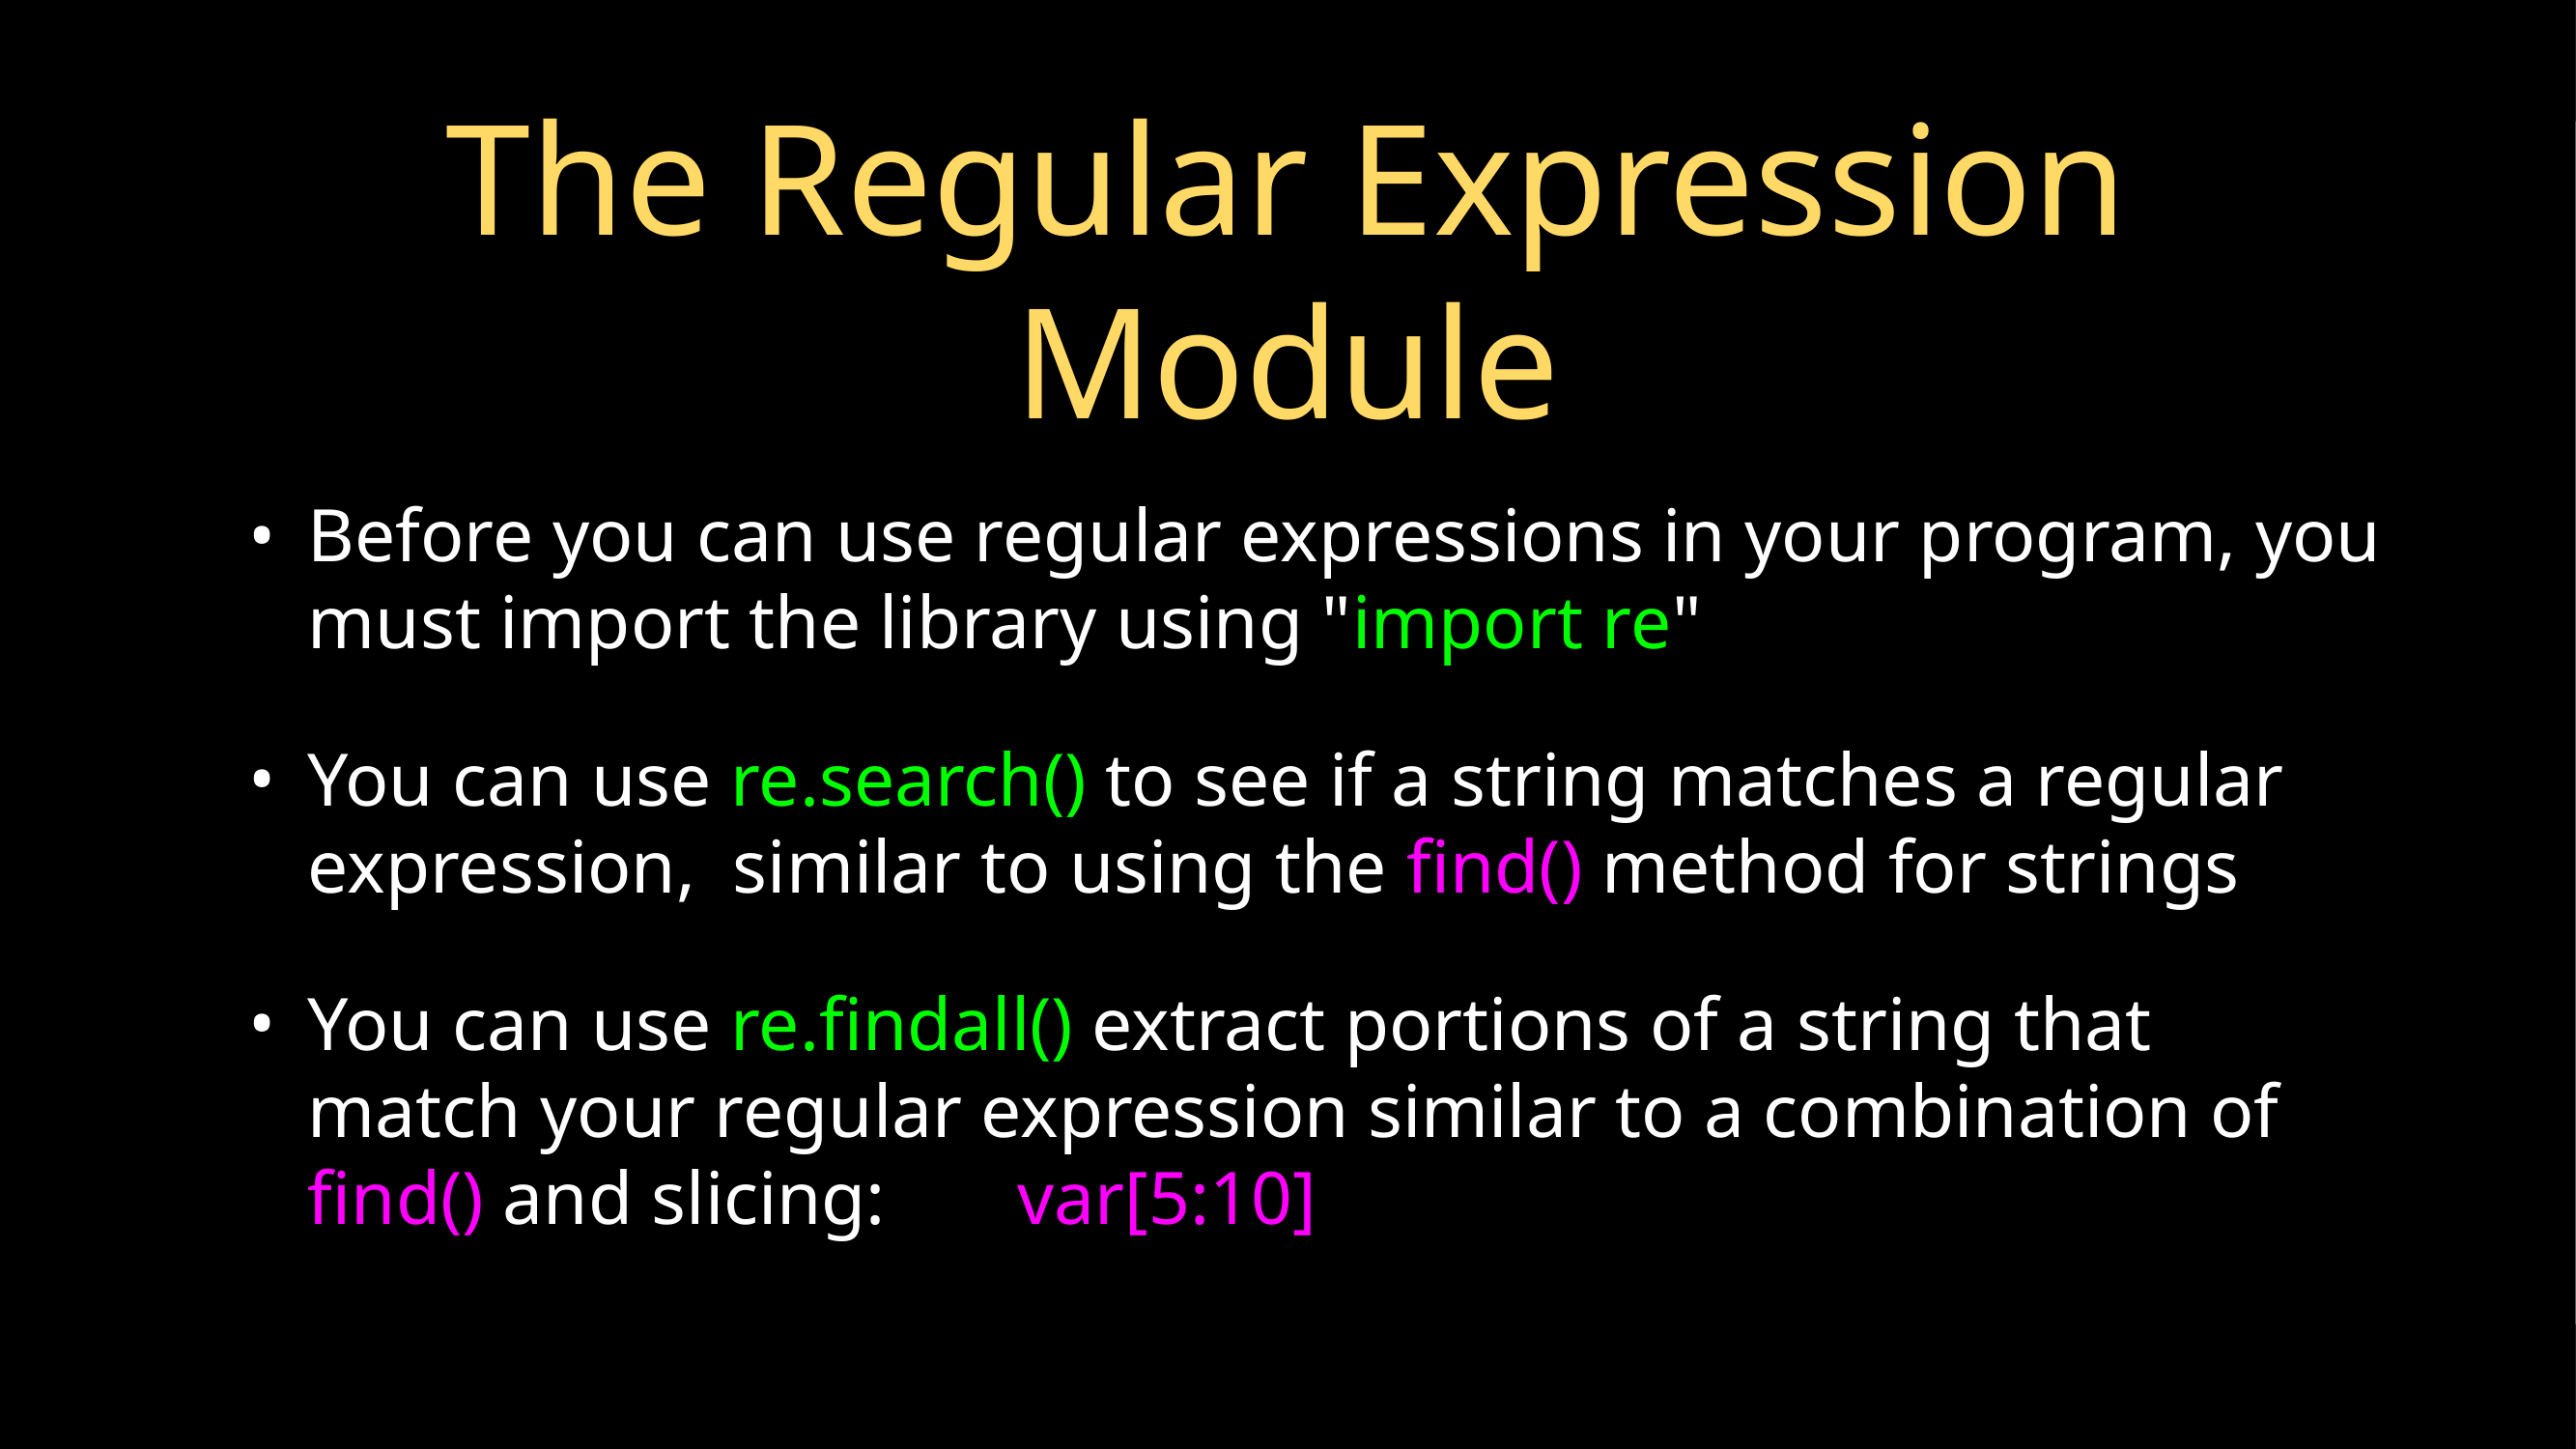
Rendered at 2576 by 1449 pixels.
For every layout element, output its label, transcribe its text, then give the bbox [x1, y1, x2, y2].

list Before you can use regular expressions in your program, you must import the library using "import re" You can use re.search() to see if a string matches a regular expression, similar to using the find() method for strings You can use re.findall() extract portions of a string that match your regular expression similar to a combination of find() and slicing: var[5:10] [183, 412, 2391, 1317]
title The Regular Expression Module [183, 128, 2391, 403]
